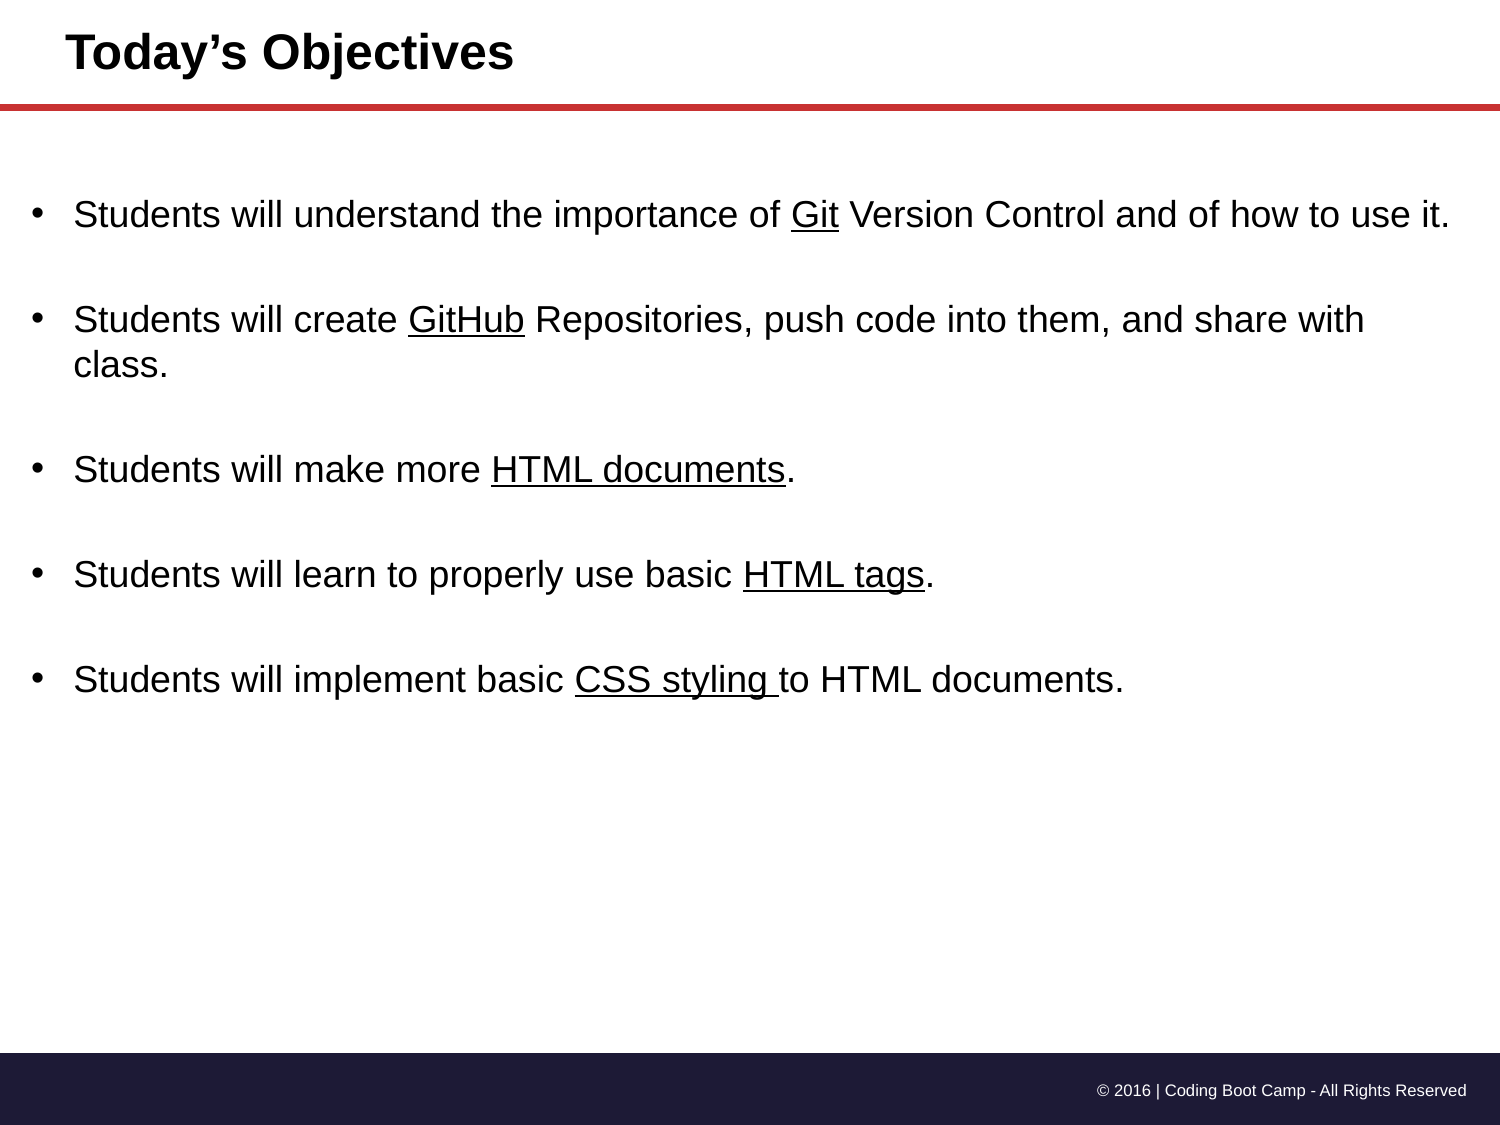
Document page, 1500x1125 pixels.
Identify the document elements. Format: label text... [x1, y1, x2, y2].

text_box Students will understand the importance of Git Version Control and of how to use it. Students will create GitHub Repositories, push code into them, and share with class. Students will make more HTML documents. Students will learn to properly use basic HTML tags. Students will implement basic CSS styling to HTML documents. [16, 174, 1484, 913]
title Today’s Objectives [50, 0, 948, 108]
